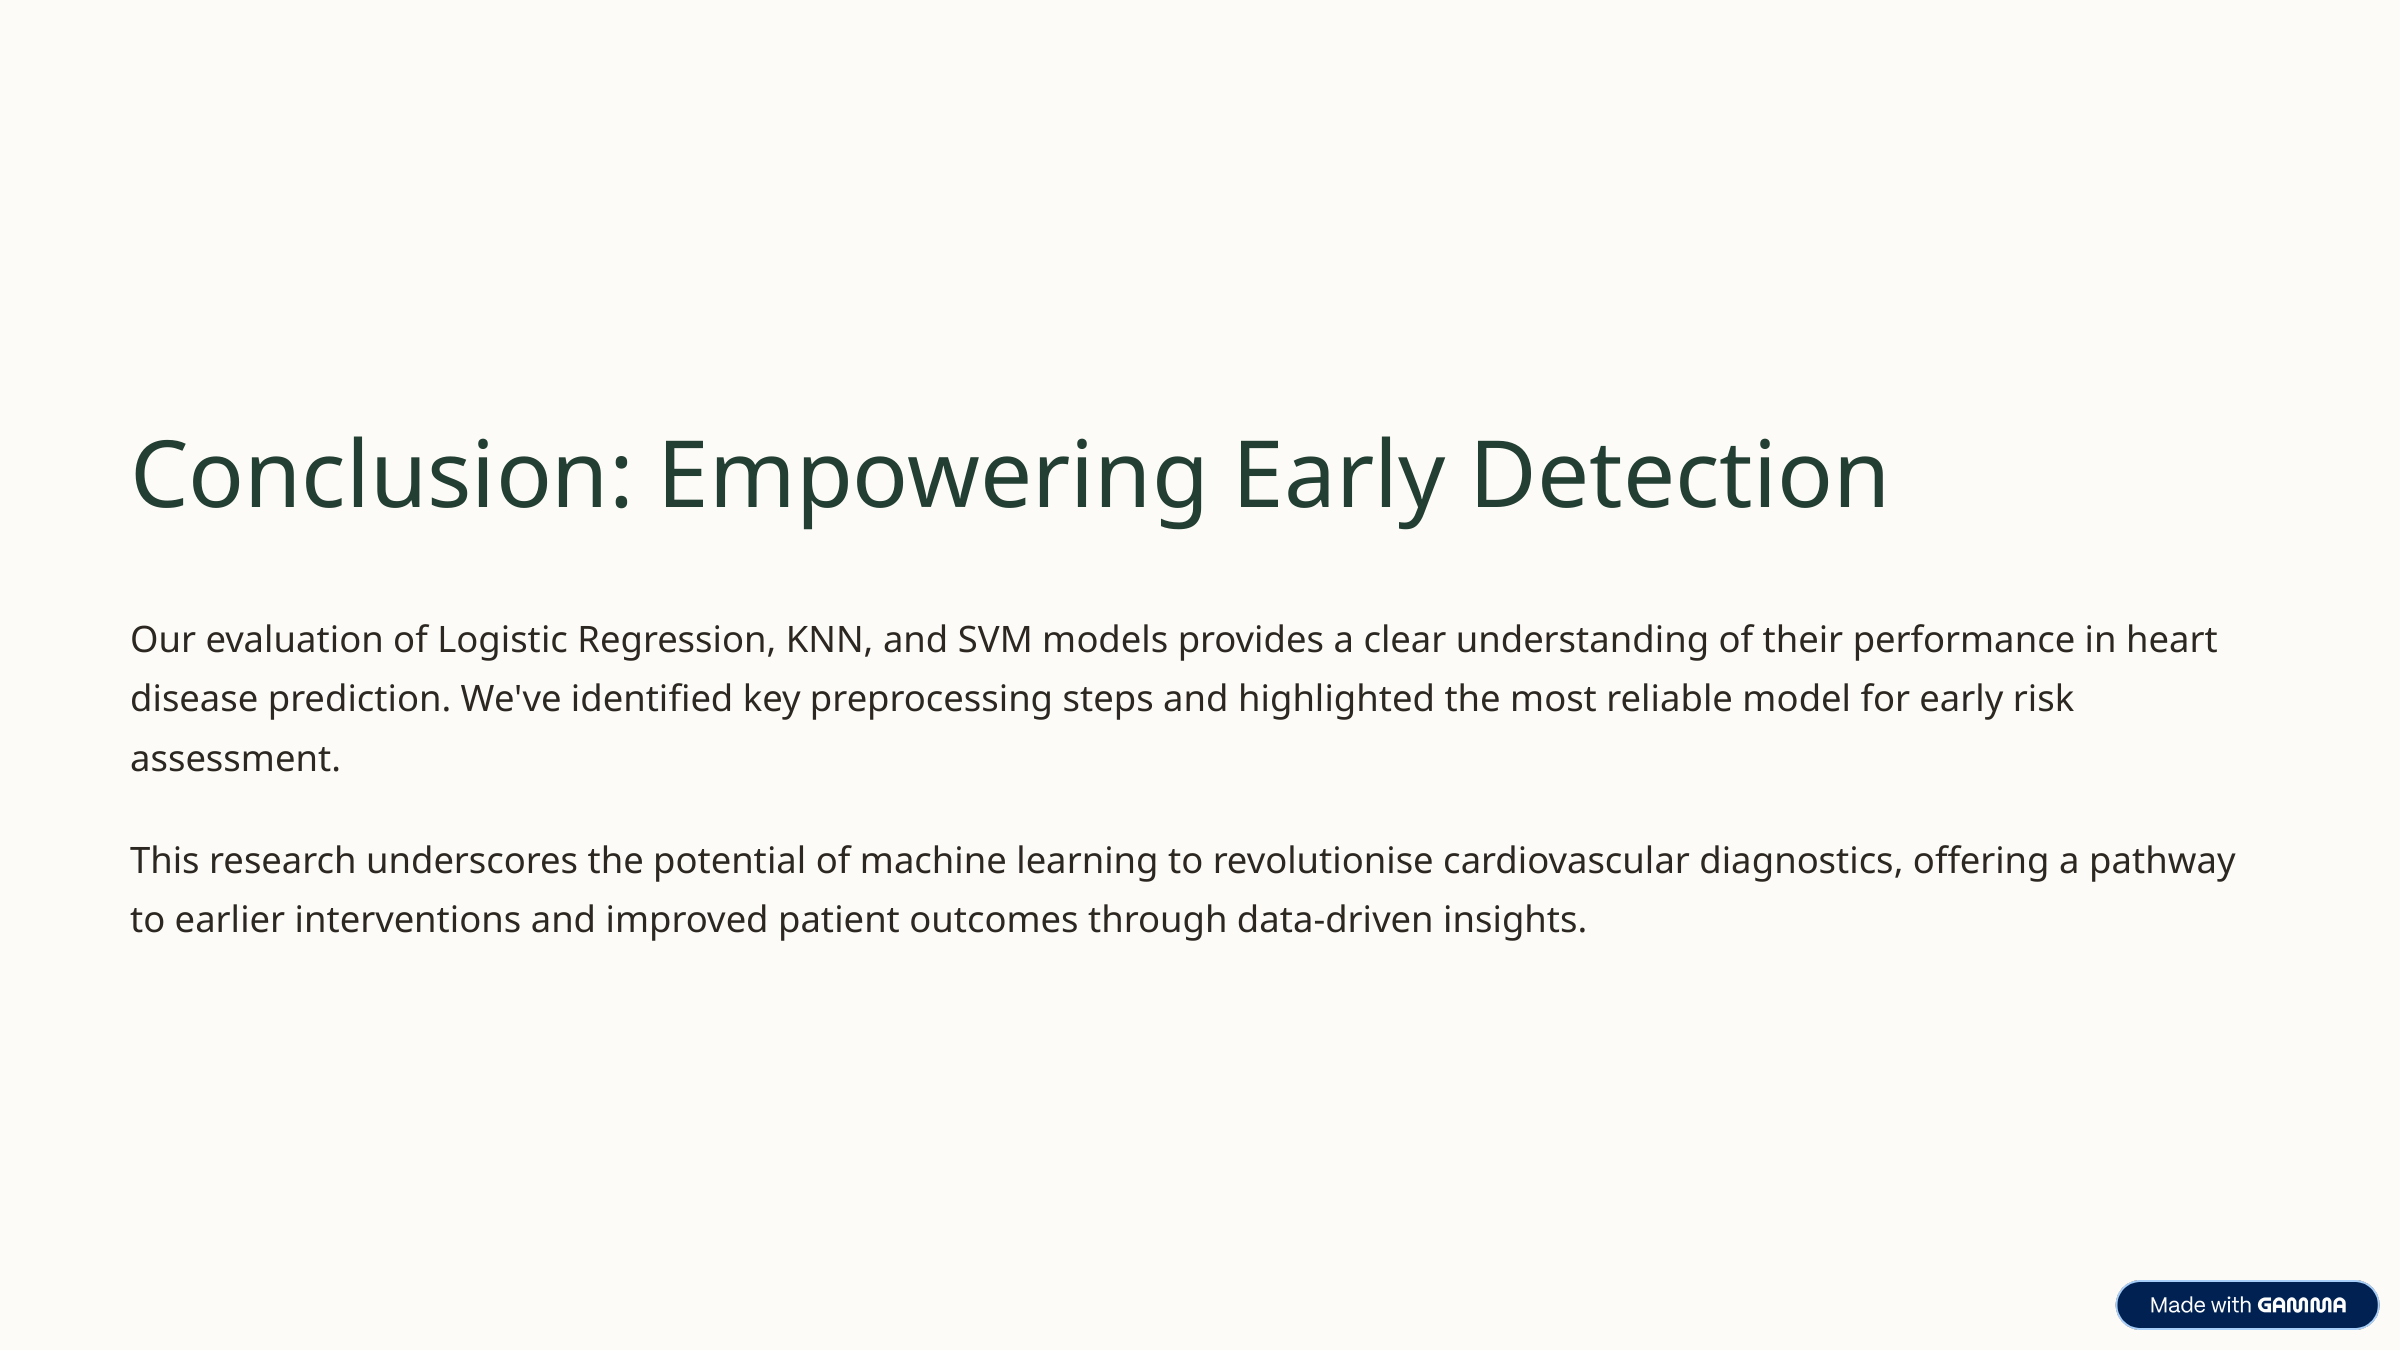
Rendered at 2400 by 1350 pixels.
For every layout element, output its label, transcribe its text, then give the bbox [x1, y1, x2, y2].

picture [2106, 1271, 2389, 1339]
text_box Our evaluation of Logistic Regression, KNN, and SVM models provides a clear understanding of their performance in heart disease prediction. We've identified key preprocessing steps and highlighted the most reliable model for early risk assessment. [130, 600, 2270, 780]
text_box Conclusion: Empowering Early Detection [130, 409, 1834, 527]
text_box This research underscores the potential of machine learning to revolutionise cardiovascular diagnostics, offering a pathway to earlier interventions and improved patient outcomes through data-driven insights. [130, 820, 2270, 940]
